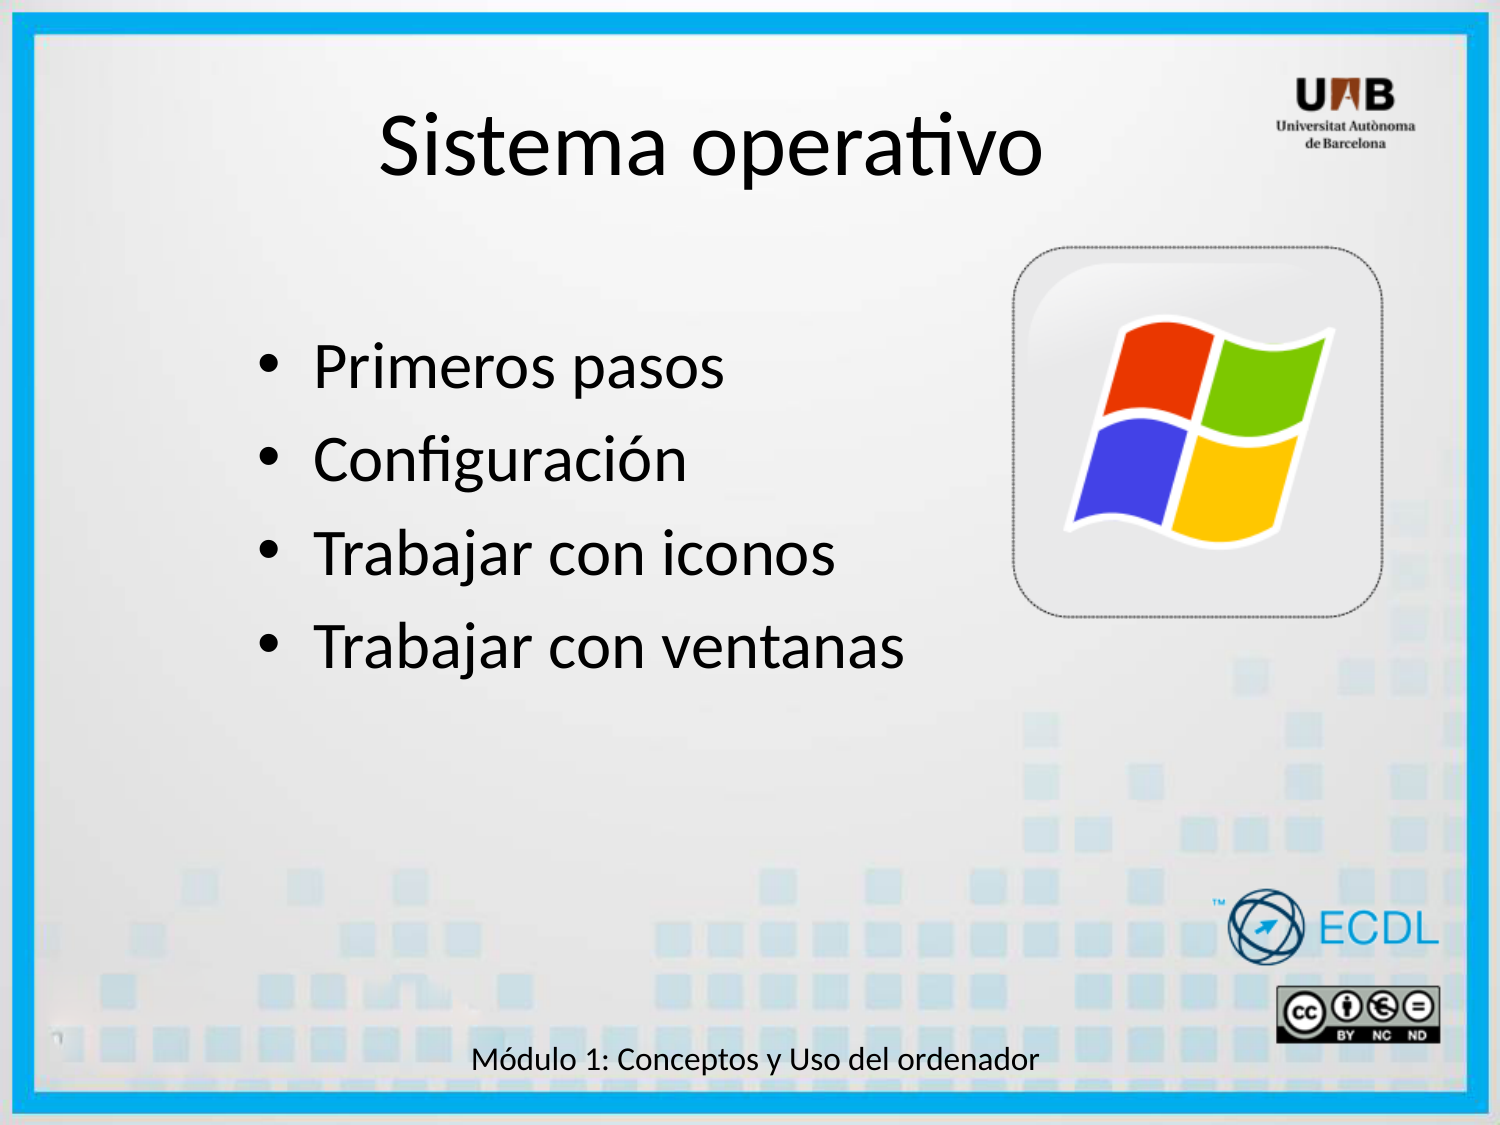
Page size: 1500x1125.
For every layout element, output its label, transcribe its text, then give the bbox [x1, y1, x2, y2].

list Primeros pasos Configuración Trabajar con iconos Trabajar con ventanas [242, 314, 1425, 1005]
title Sistema operativo [0, 45, 1425, 233]
picture [34, 32, 1472, 1098]
picture [0, 0, 1500, 1125]
footer Módulo 1: Conceptos y Uso del ordenador [76, 1011, 1436, 1103]
